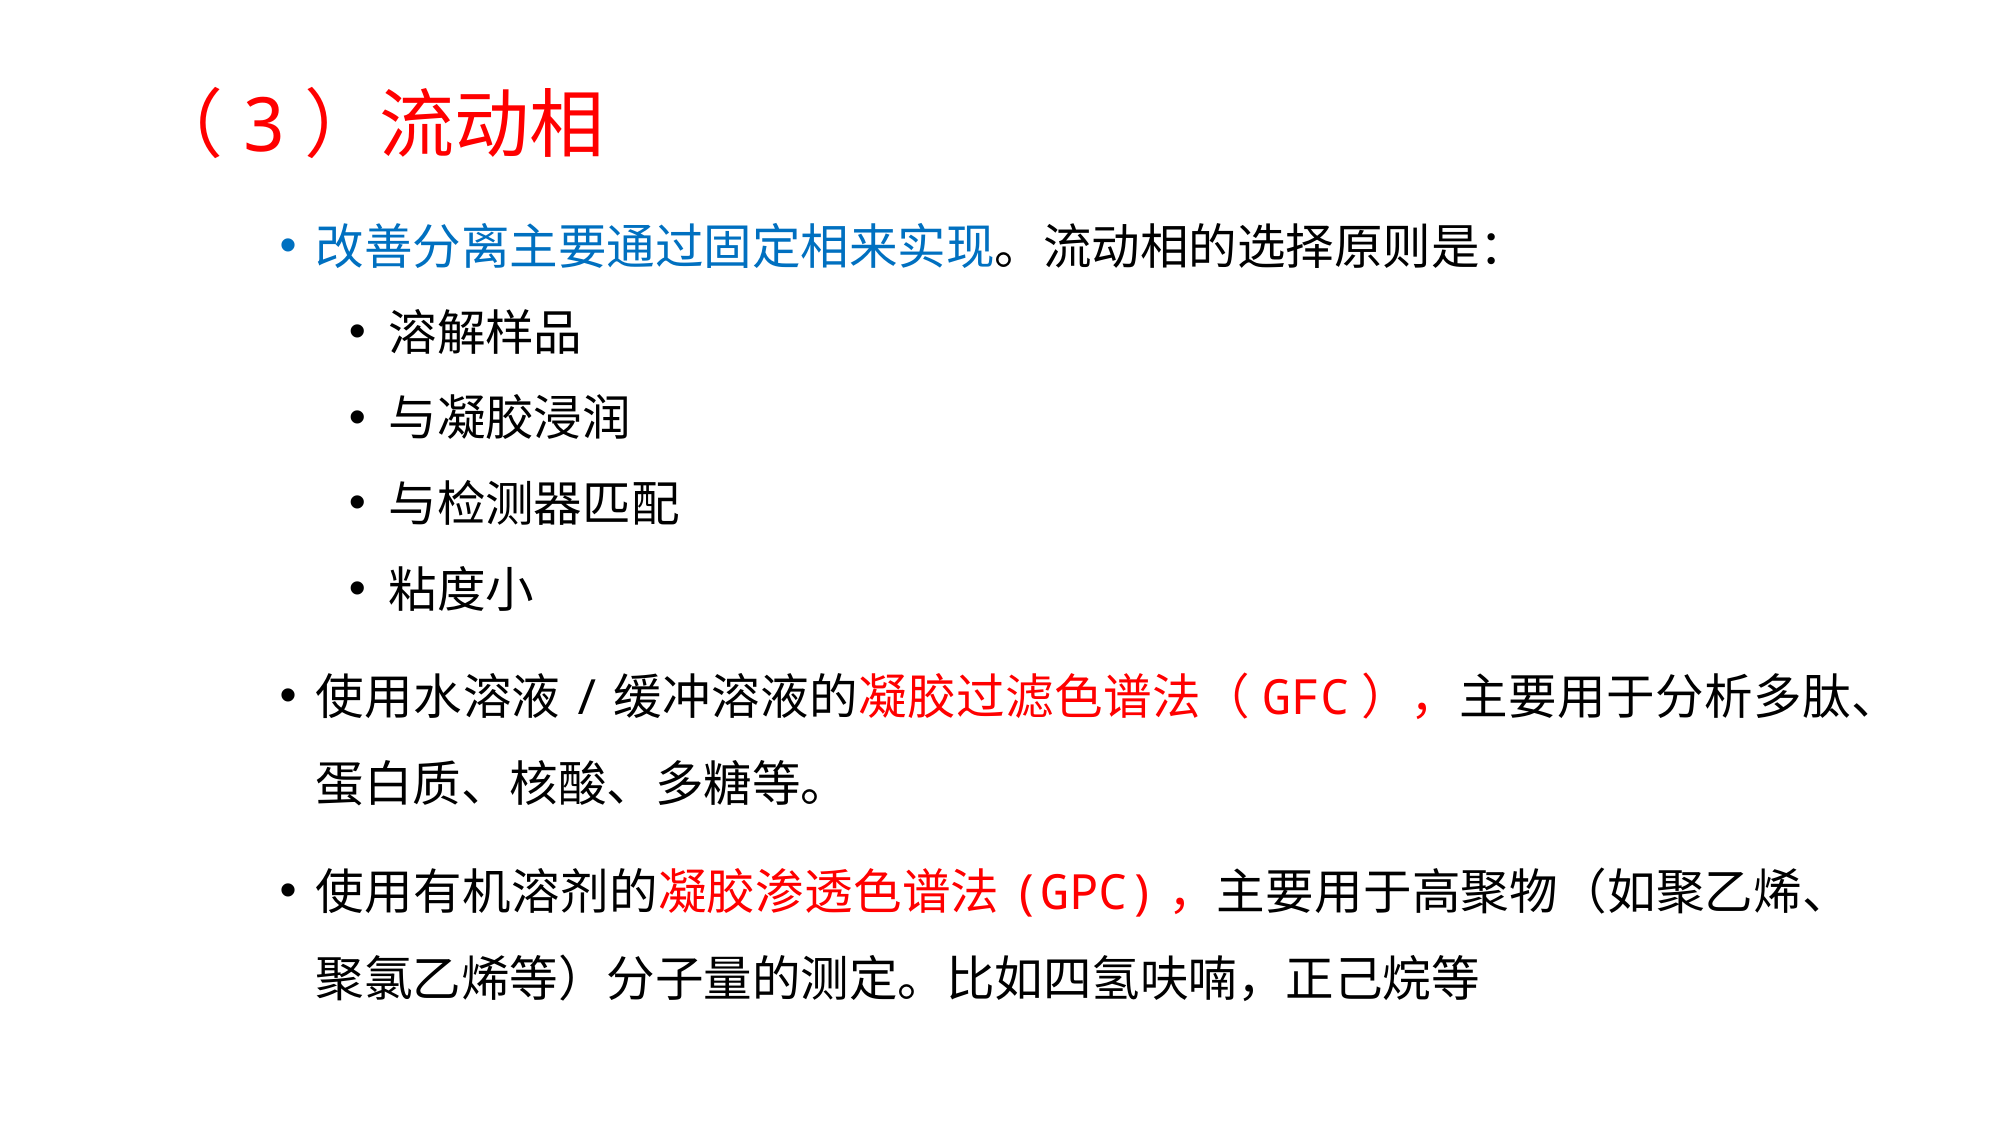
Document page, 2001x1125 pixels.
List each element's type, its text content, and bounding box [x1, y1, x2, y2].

list 改善分离主要通过固定相来实现。流动相的选择原则是： 溶解样品 与凝胶浸润 与检测器匹配 粘度小 使用水溶液/缓冲溶液的凝胶过滤色谱法（GFC），主要用于分析多肽、蛋白质、核酸、多糖等。 使用有机溶剂的凝胶渗透色谱法(GPC)，主要用于高聚物（如聚乙烯、聚氯乙烯等）分子量的测定。比如四氢呋喃，正己烷等 [264, 191, 1867, 1016]
title （3）流动相 [133, 33, 1352, 222]
